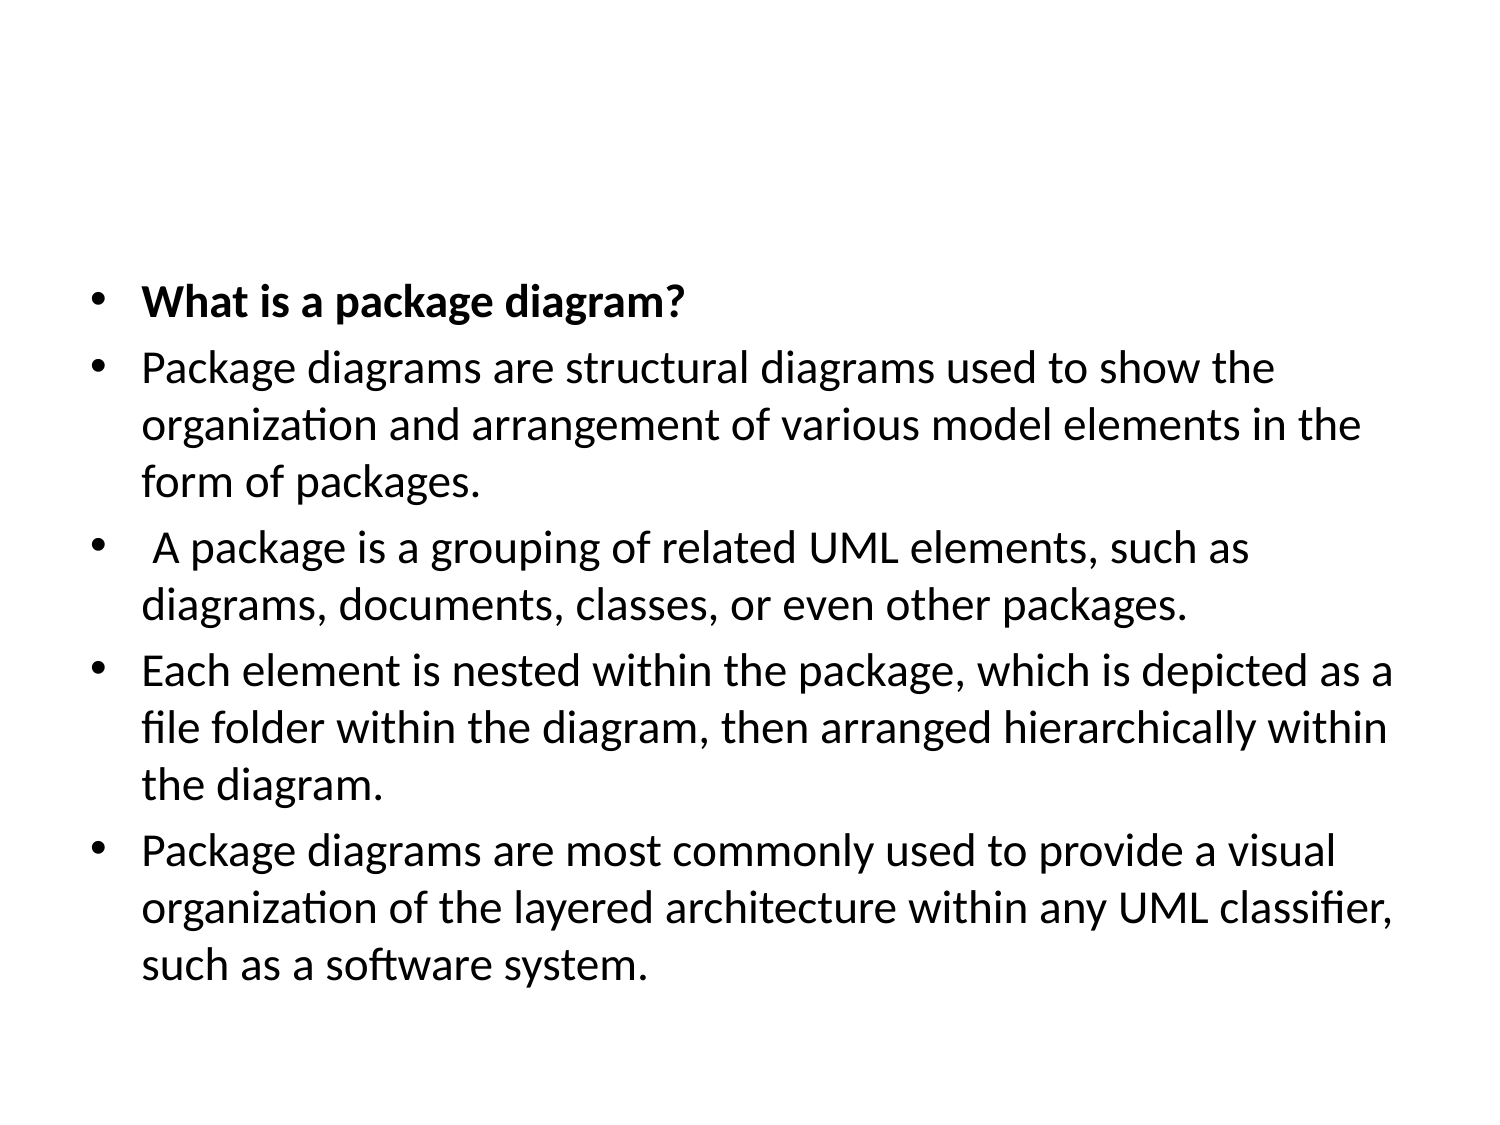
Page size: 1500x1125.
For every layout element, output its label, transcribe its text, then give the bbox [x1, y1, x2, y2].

list What is a package diagram? Package diagrams are structural diagrams used to show the organization and arrangement of various model elements in the form of packages. A package is a grouping of related UML elements, such as diagrams, documents, classes, or even other packages. Each element is nested within the package, which is depicted as a file folder within the diagram, then arranged hierarchically within the diagram. Package diagrams are most commonly used to provide a visual organization of the layered architecture within any UML classifier, such as a software system. [75, 262, 1425, 1005]
